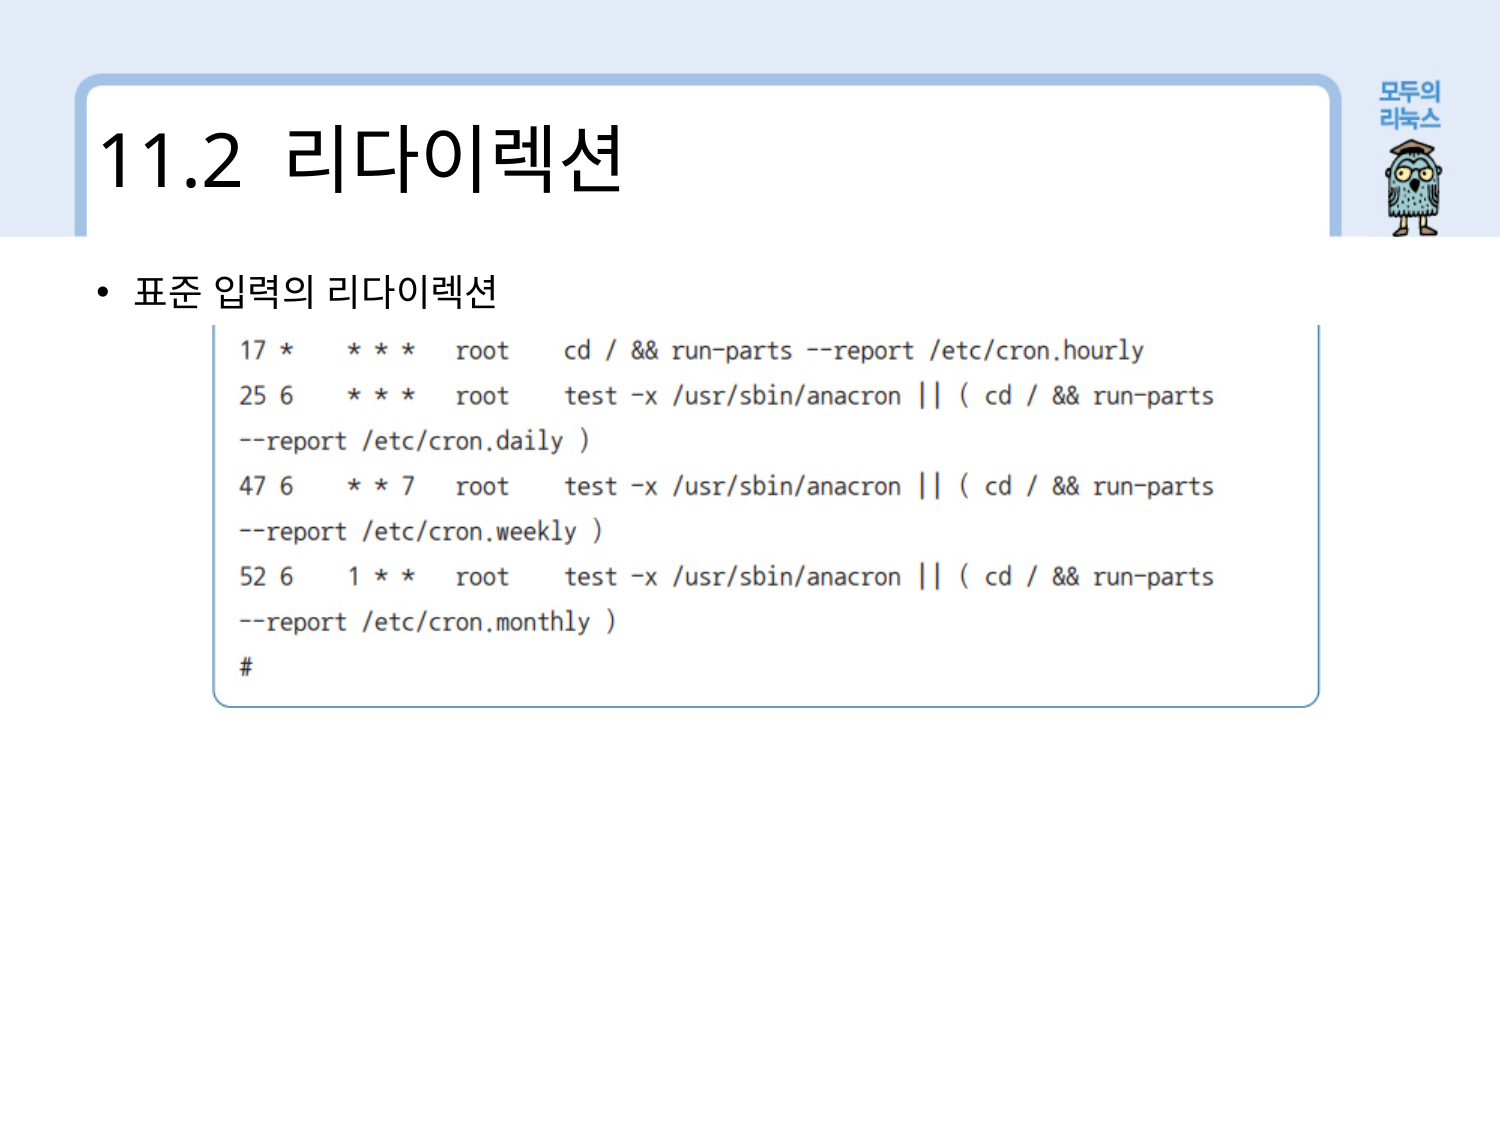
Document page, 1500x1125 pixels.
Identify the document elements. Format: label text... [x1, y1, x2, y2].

text_box 11.2 리다이렉션 [81, 115, 1335, 221]
picture [0, 0, 1500, 1125]
text_box 표준 입력의 리다이렉션 [81, 266, 1350, 1024]
